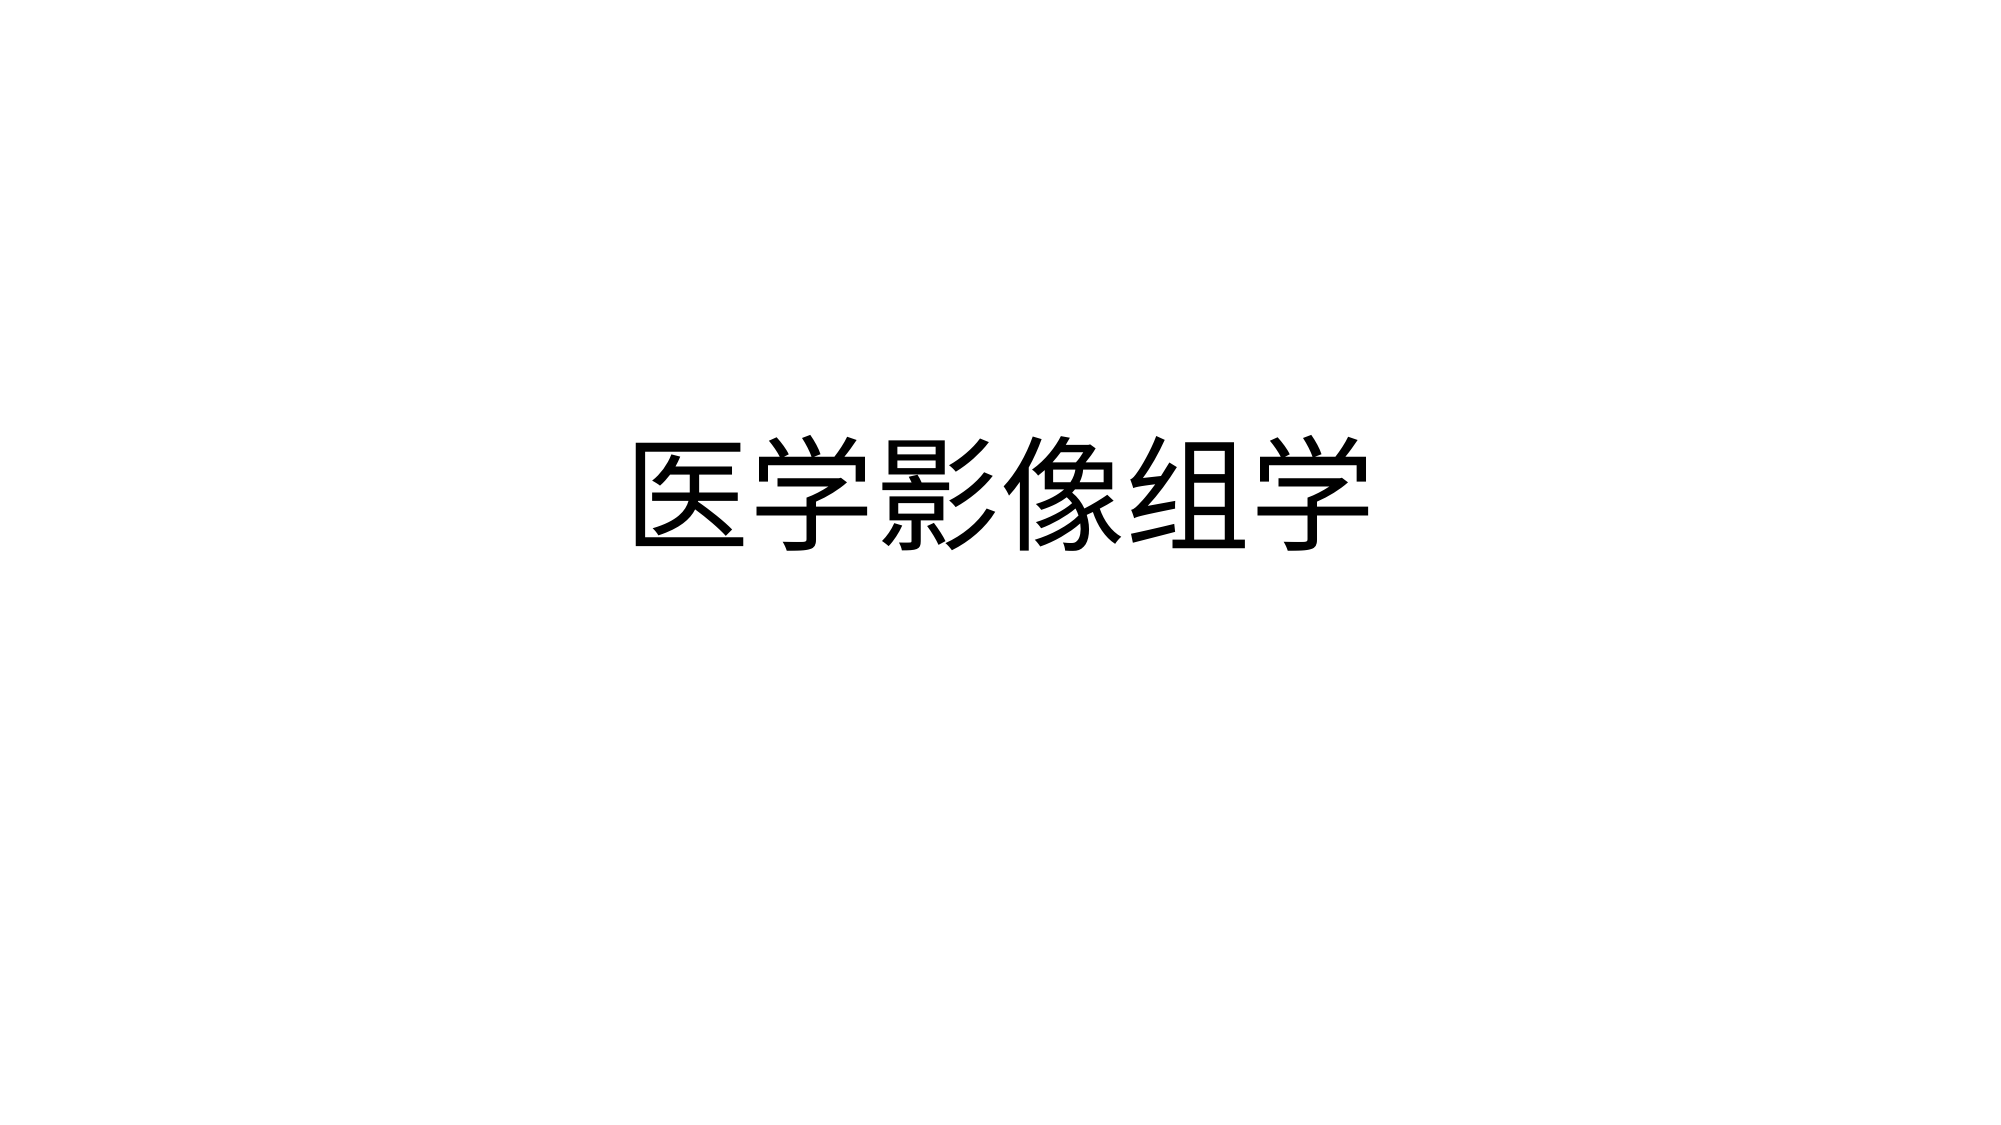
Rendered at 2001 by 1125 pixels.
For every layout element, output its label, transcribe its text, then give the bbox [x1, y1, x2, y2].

title 医学影像组学 [249, 184, 1750, 576]
